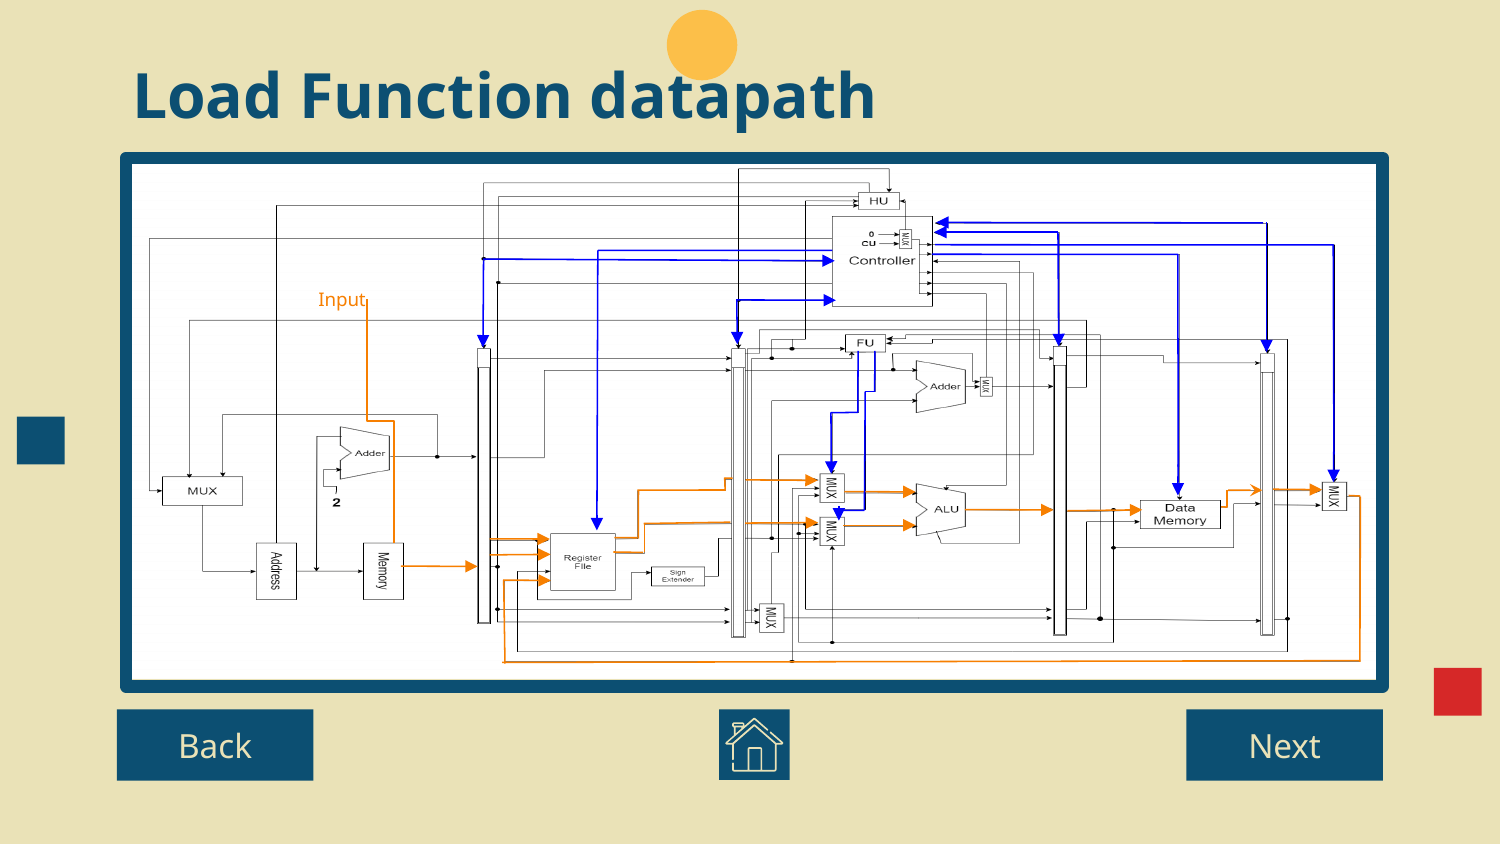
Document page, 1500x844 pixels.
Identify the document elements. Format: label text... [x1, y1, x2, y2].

text_box Next [1186, 709, 1383, 781]
text_box Back [116, 709, 314, 781]
picture [124, 154, 1384, 680]
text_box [258, 407, 504, 435]
text_box [725, 717, 784, 772]
text_box [719, 709, 790, 780]
title Load Function datapath [116, 40, 1383, 135]
